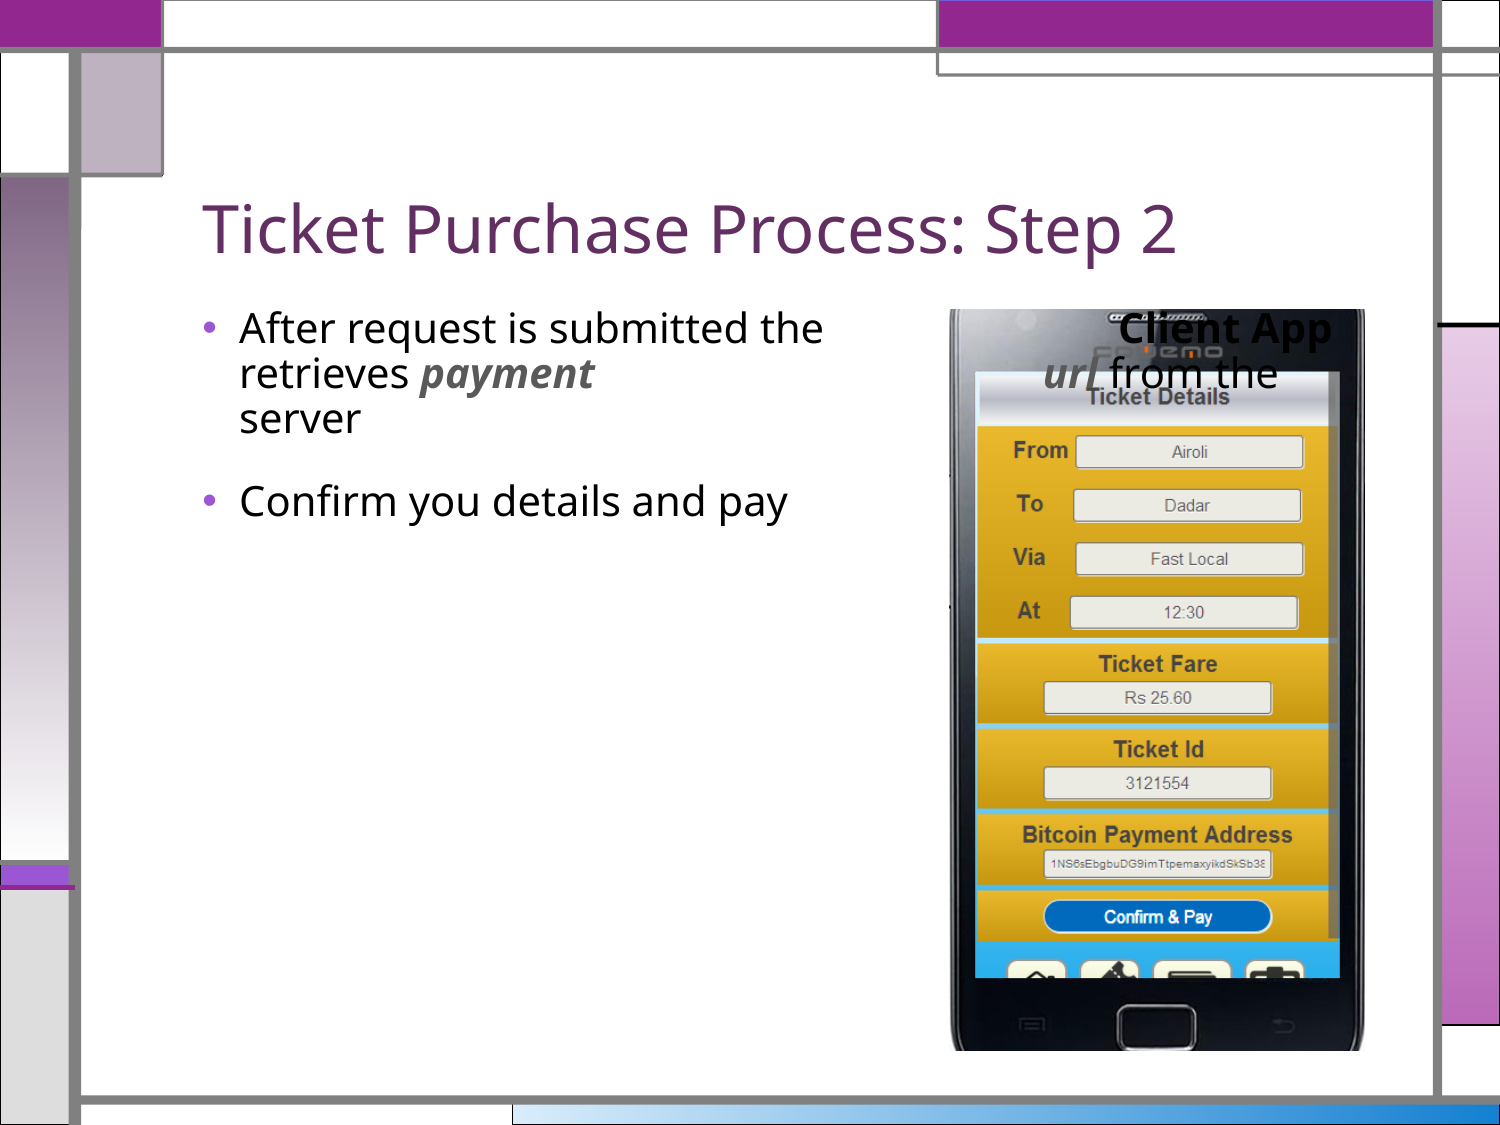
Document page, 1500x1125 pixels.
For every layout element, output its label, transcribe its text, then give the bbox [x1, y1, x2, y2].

picture [949, 309, 1365, 1051]
title Ticket Purchase Process: Step 2 [187, 87, 1369, 275]
list After request is submitted the Client App retrieves payment url from the server Confirm you details and pay [187, 299, 1369, 988]
